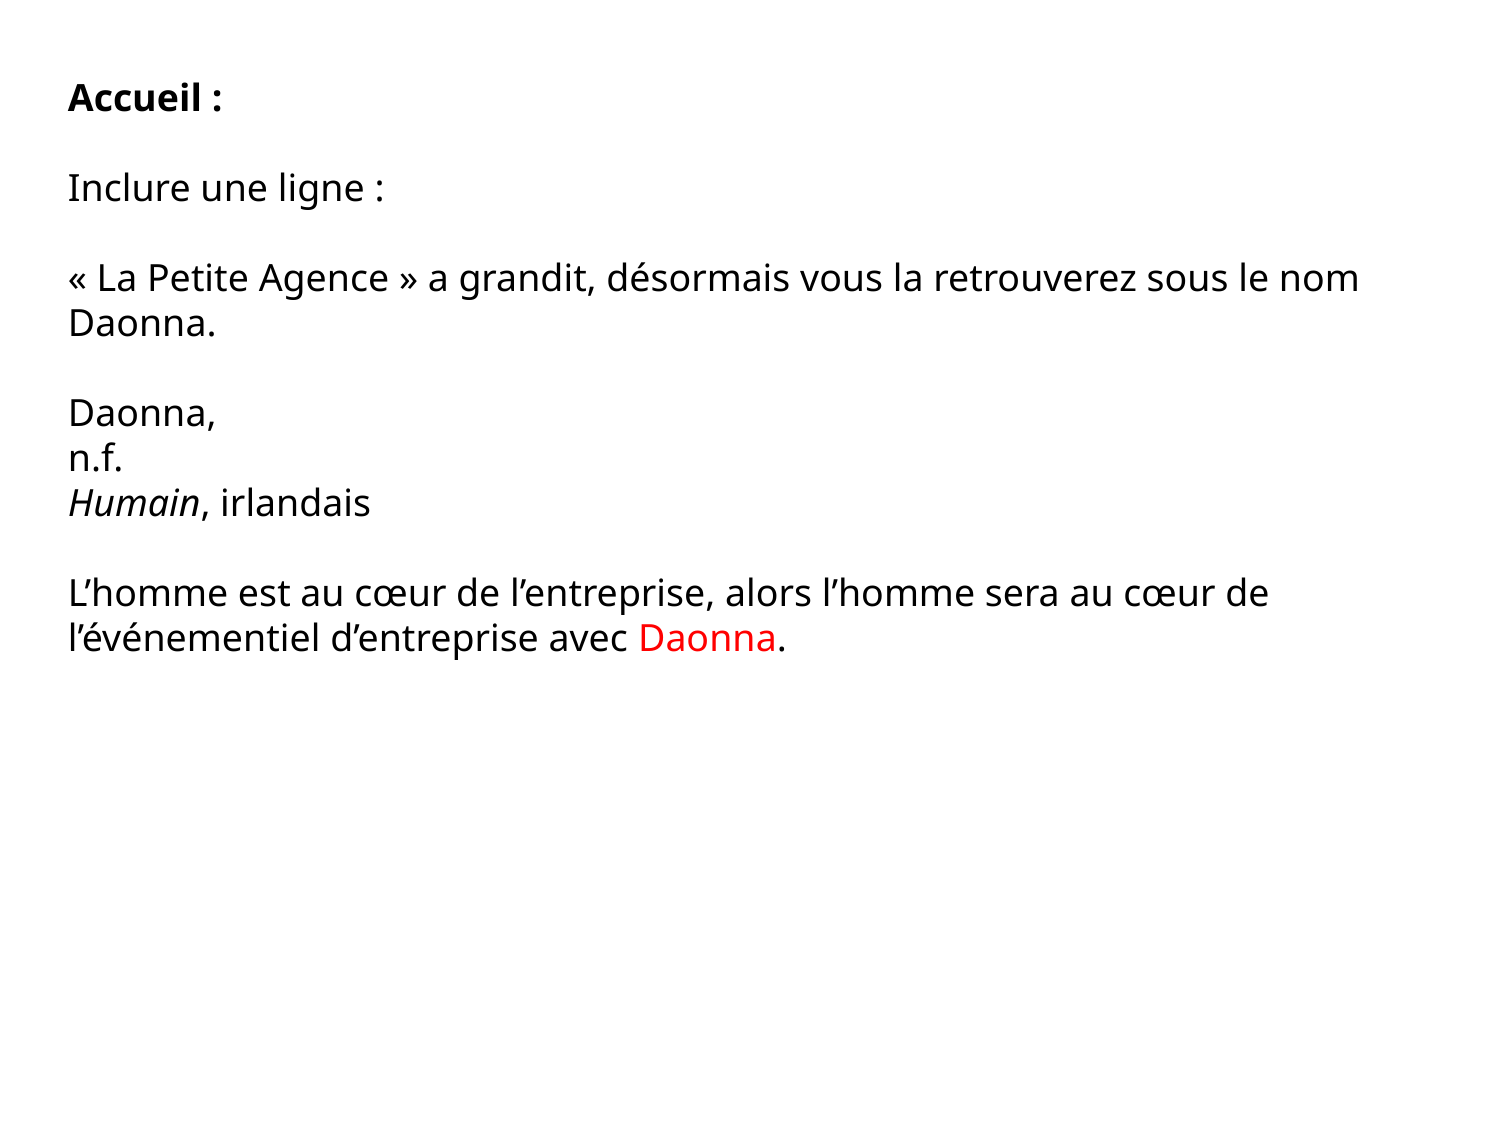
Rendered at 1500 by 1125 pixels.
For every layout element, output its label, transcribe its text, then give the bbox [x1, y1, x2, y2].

text_box Accueil : Inclure une ligne : « La Petite Agence » a grandit, désormais vous la retrouverez sous le nom Daonna. Daonna, n.f. Humain, irlandais L’homme est au cœur de l’entreprise, alors l’homme sera au cœur de l’événementiel d’entreprise avec Daonna. [53, 66, 1436, 802]
